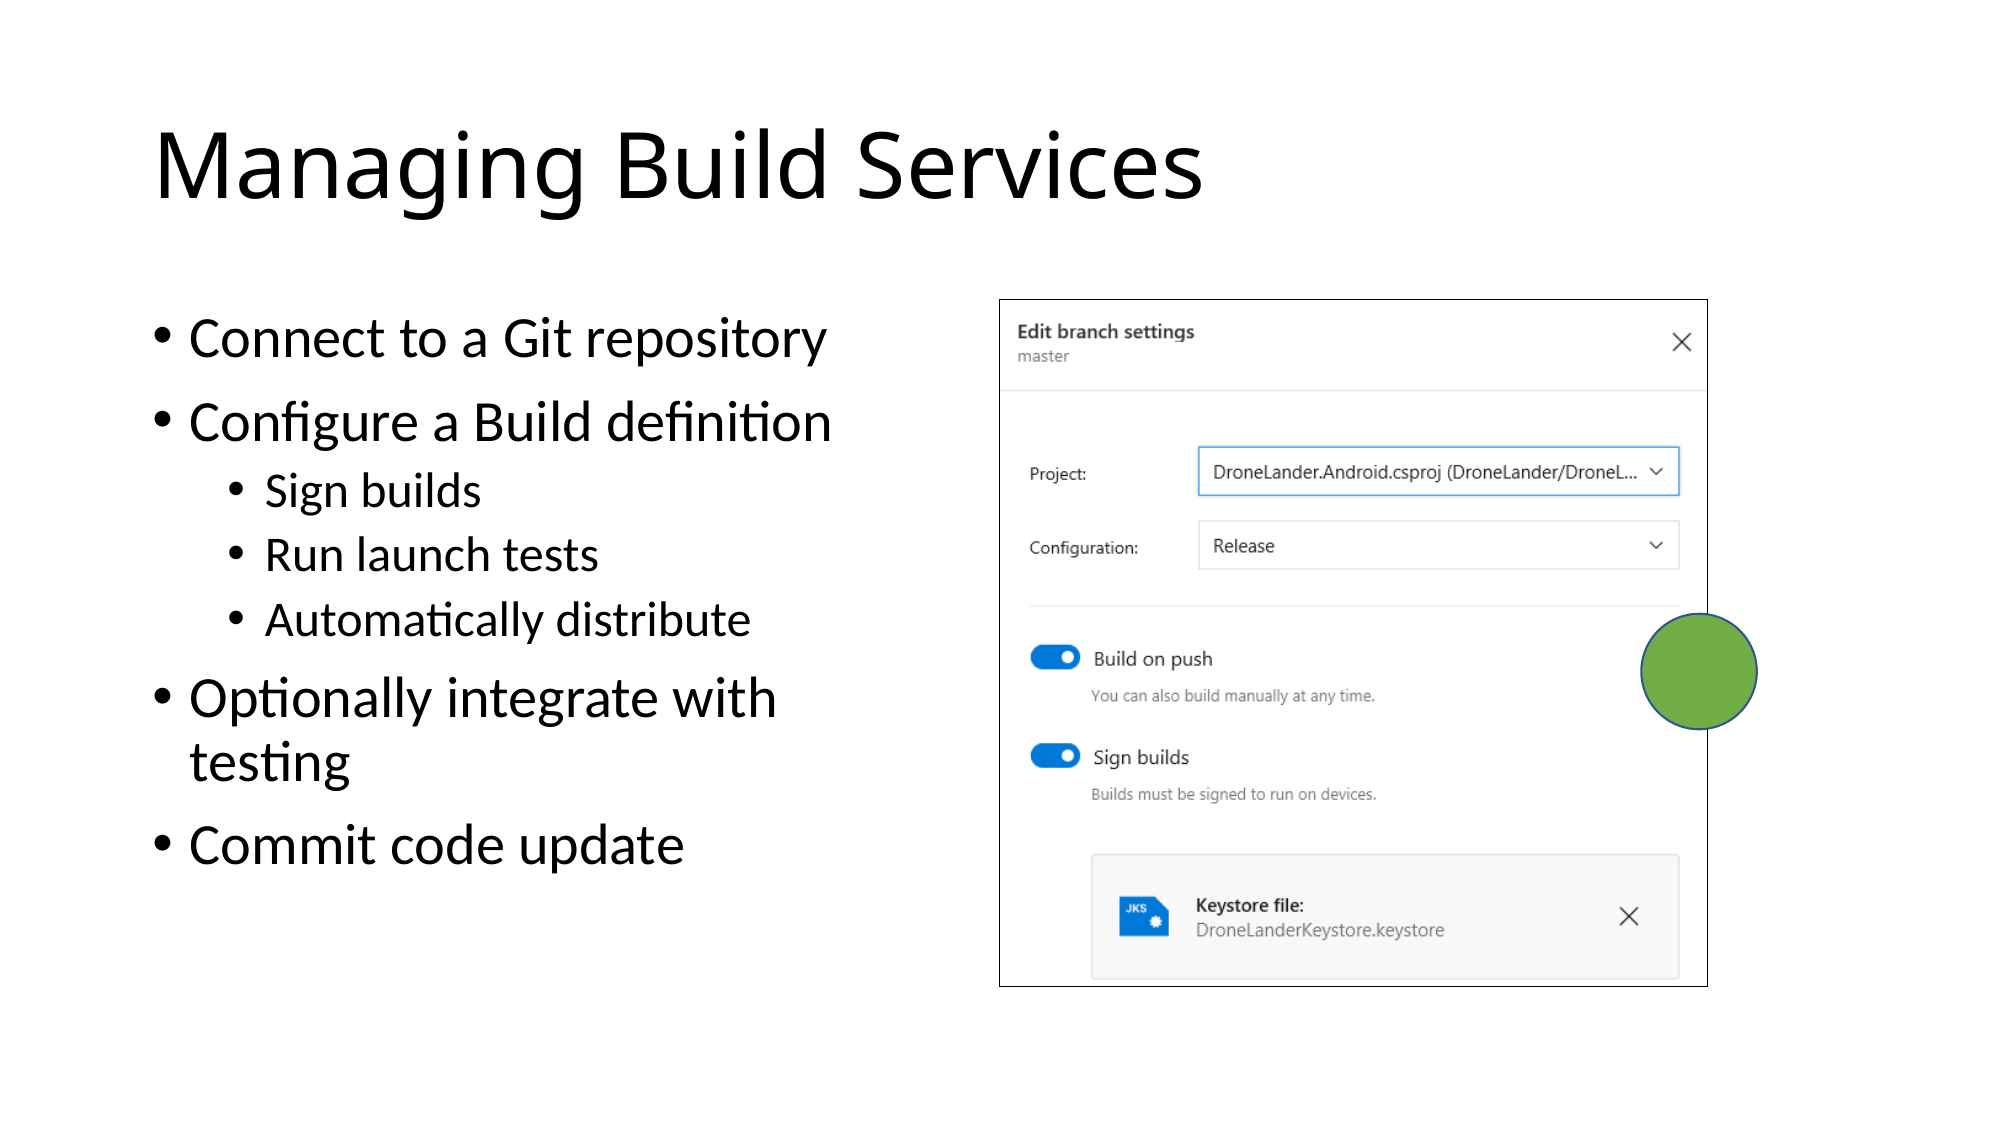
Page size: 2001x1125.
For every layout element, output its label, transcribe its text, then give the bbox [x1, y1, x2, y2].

picture [999, 299, 1708, 987]
title Managing Build Services [137, 59, 1863, 278]
text_box [1708, 613, 1758, 730]
list Connect to a Git repository Configure a Build definition Sign builds Run launch tests Automatically distribute Optionally integrate with testing Commit code update [137, 299, 902, 1014]
